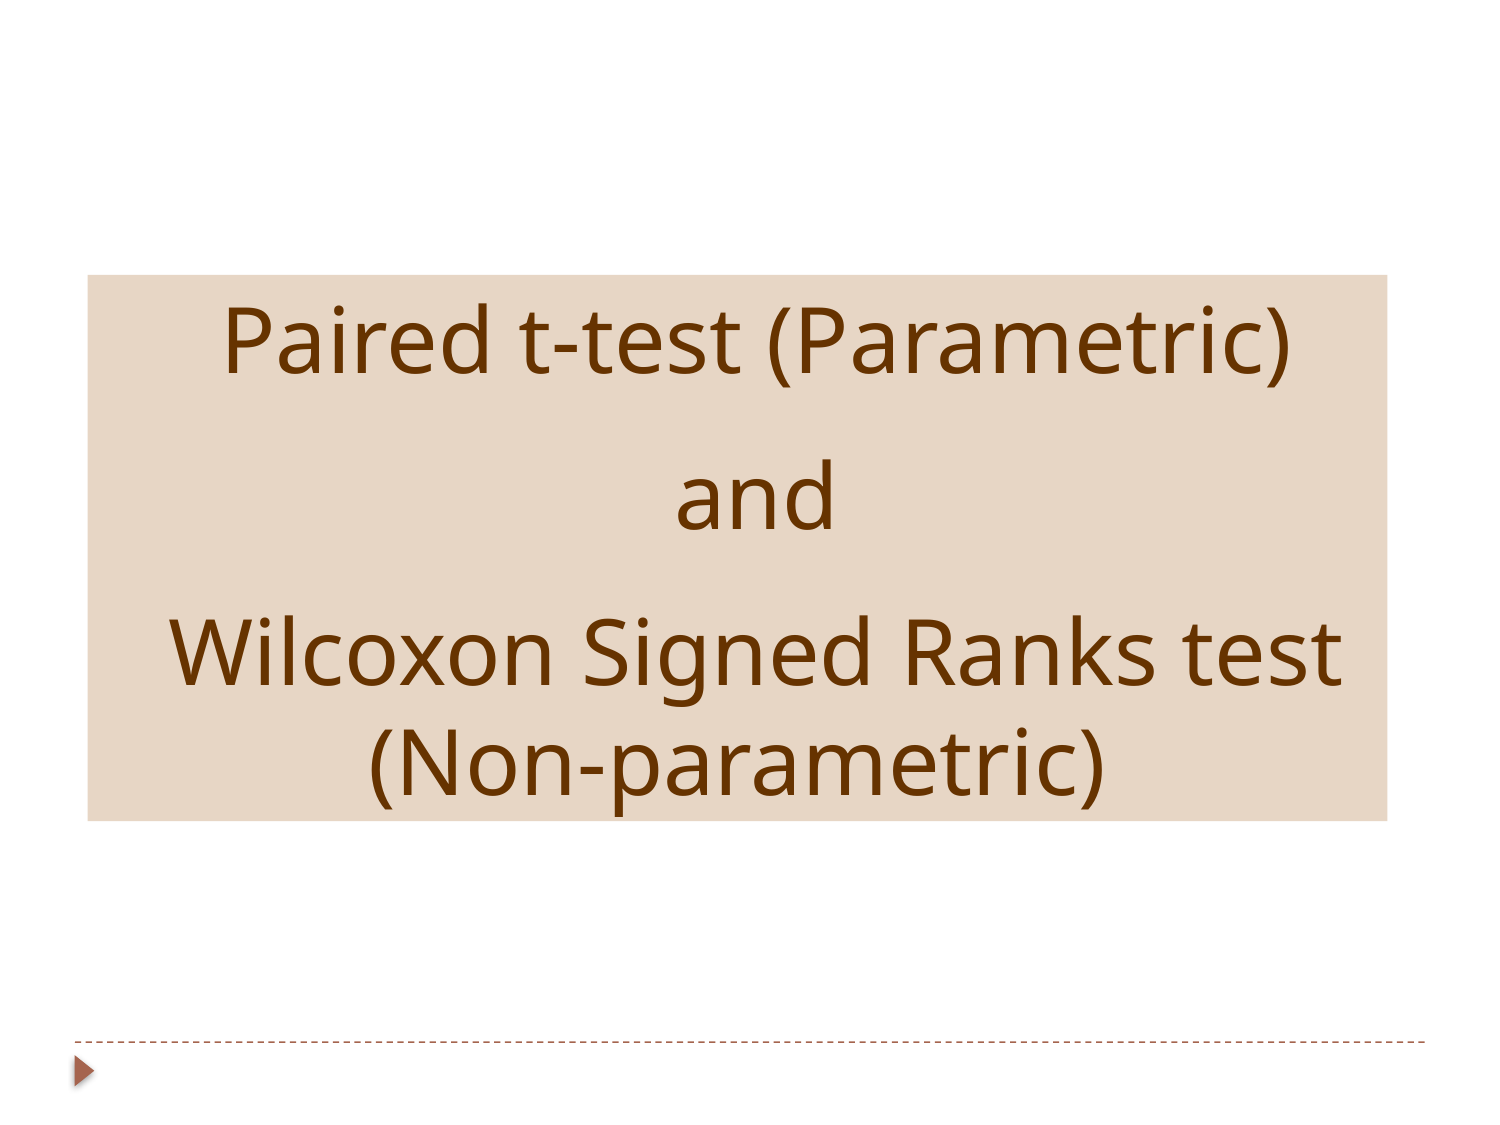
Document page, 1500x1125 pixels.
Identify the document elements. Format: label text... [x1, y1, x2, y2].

text_box Paired t-test (Parametric) and Wilcoxon Signed Ranks test (Non-parametric) [87, 274, 1388, 822]
